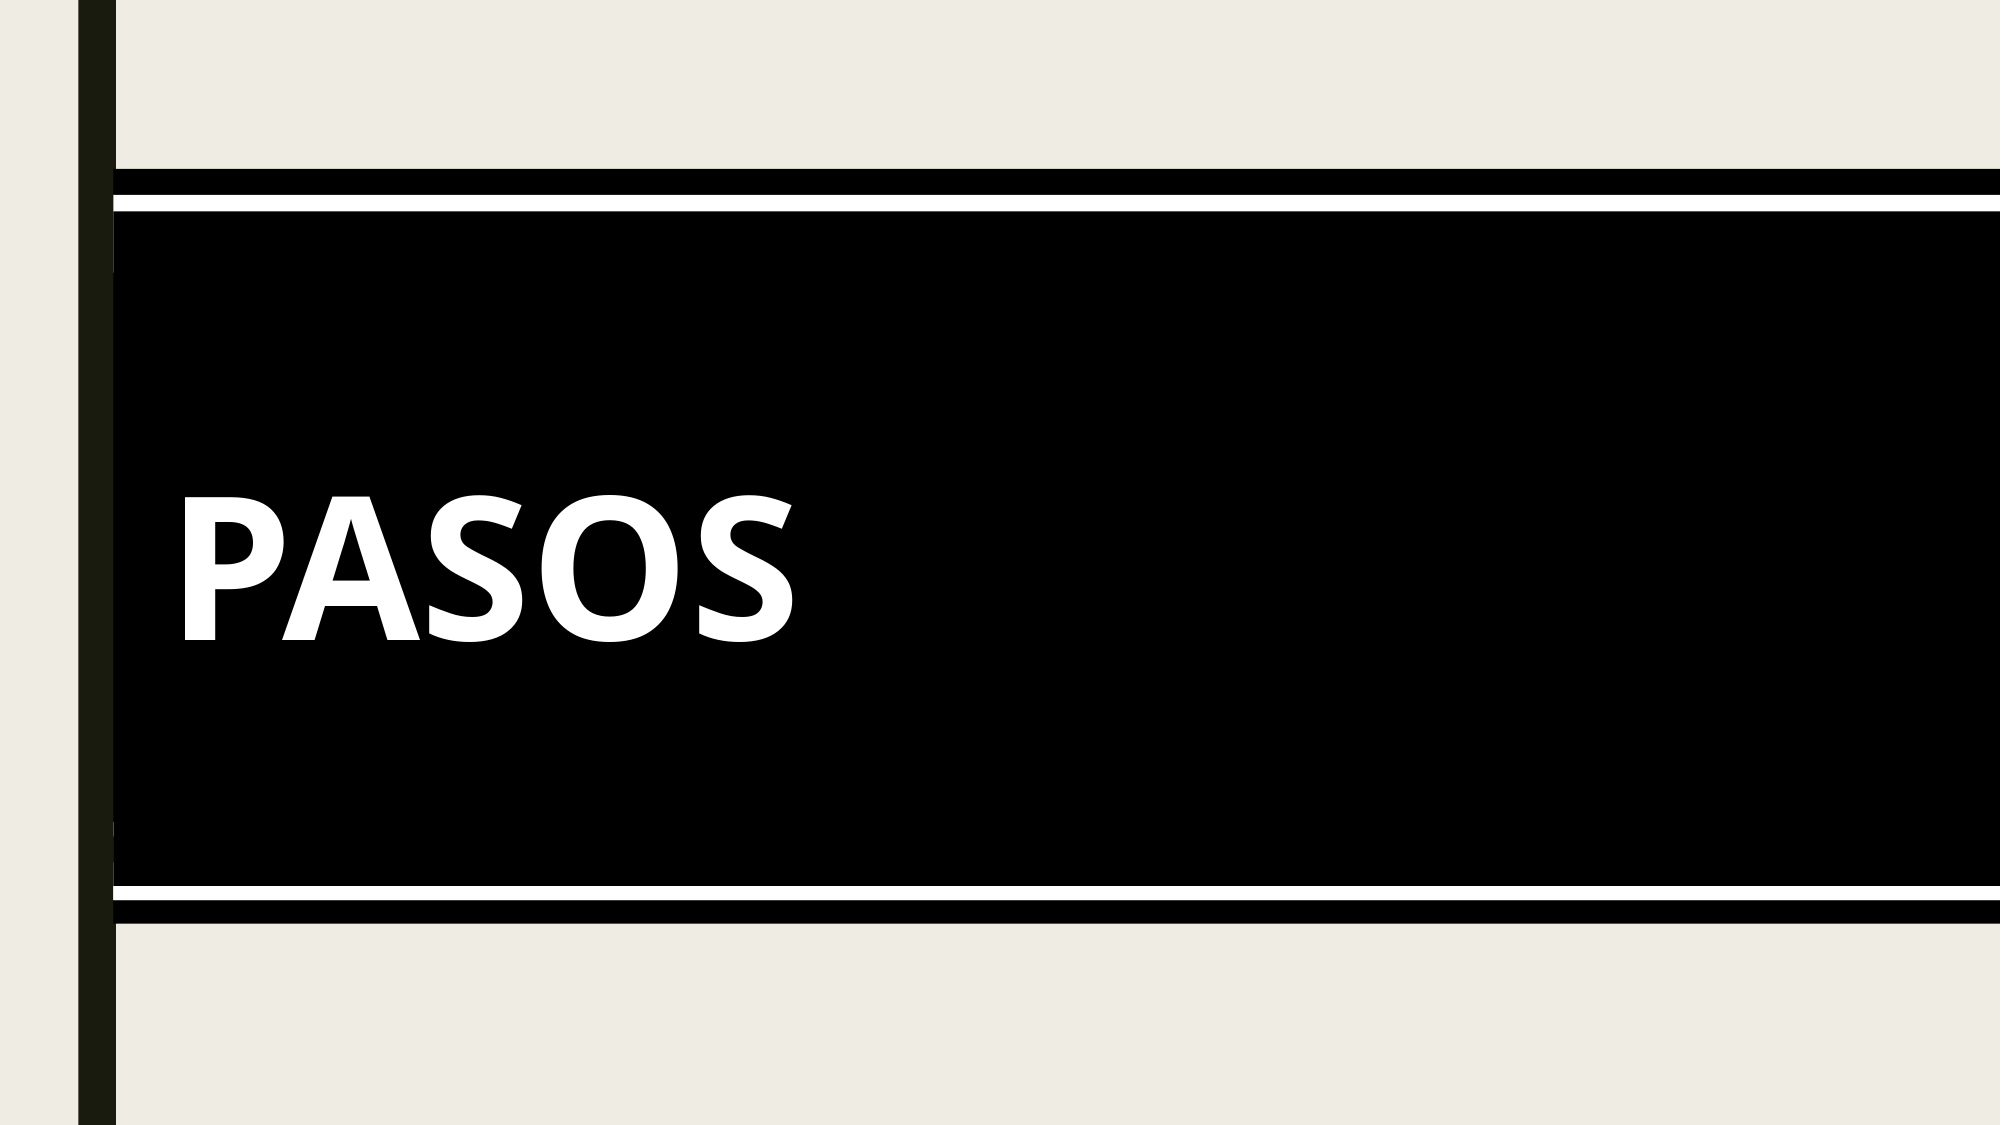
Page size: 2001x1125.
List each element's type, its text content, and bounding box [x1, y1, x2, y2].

text_box [111, 889, 2000, 903]
text_box [111, 209, 2000, 865]
text_box [111, 903, 2000, 926]
text_box [111, 865, 2000, 889]
text_box [111, 166, 2000, 192]
text_box PASOS [152, 432, 1640, 688]
text_box [111, 192, 2000, 209]
